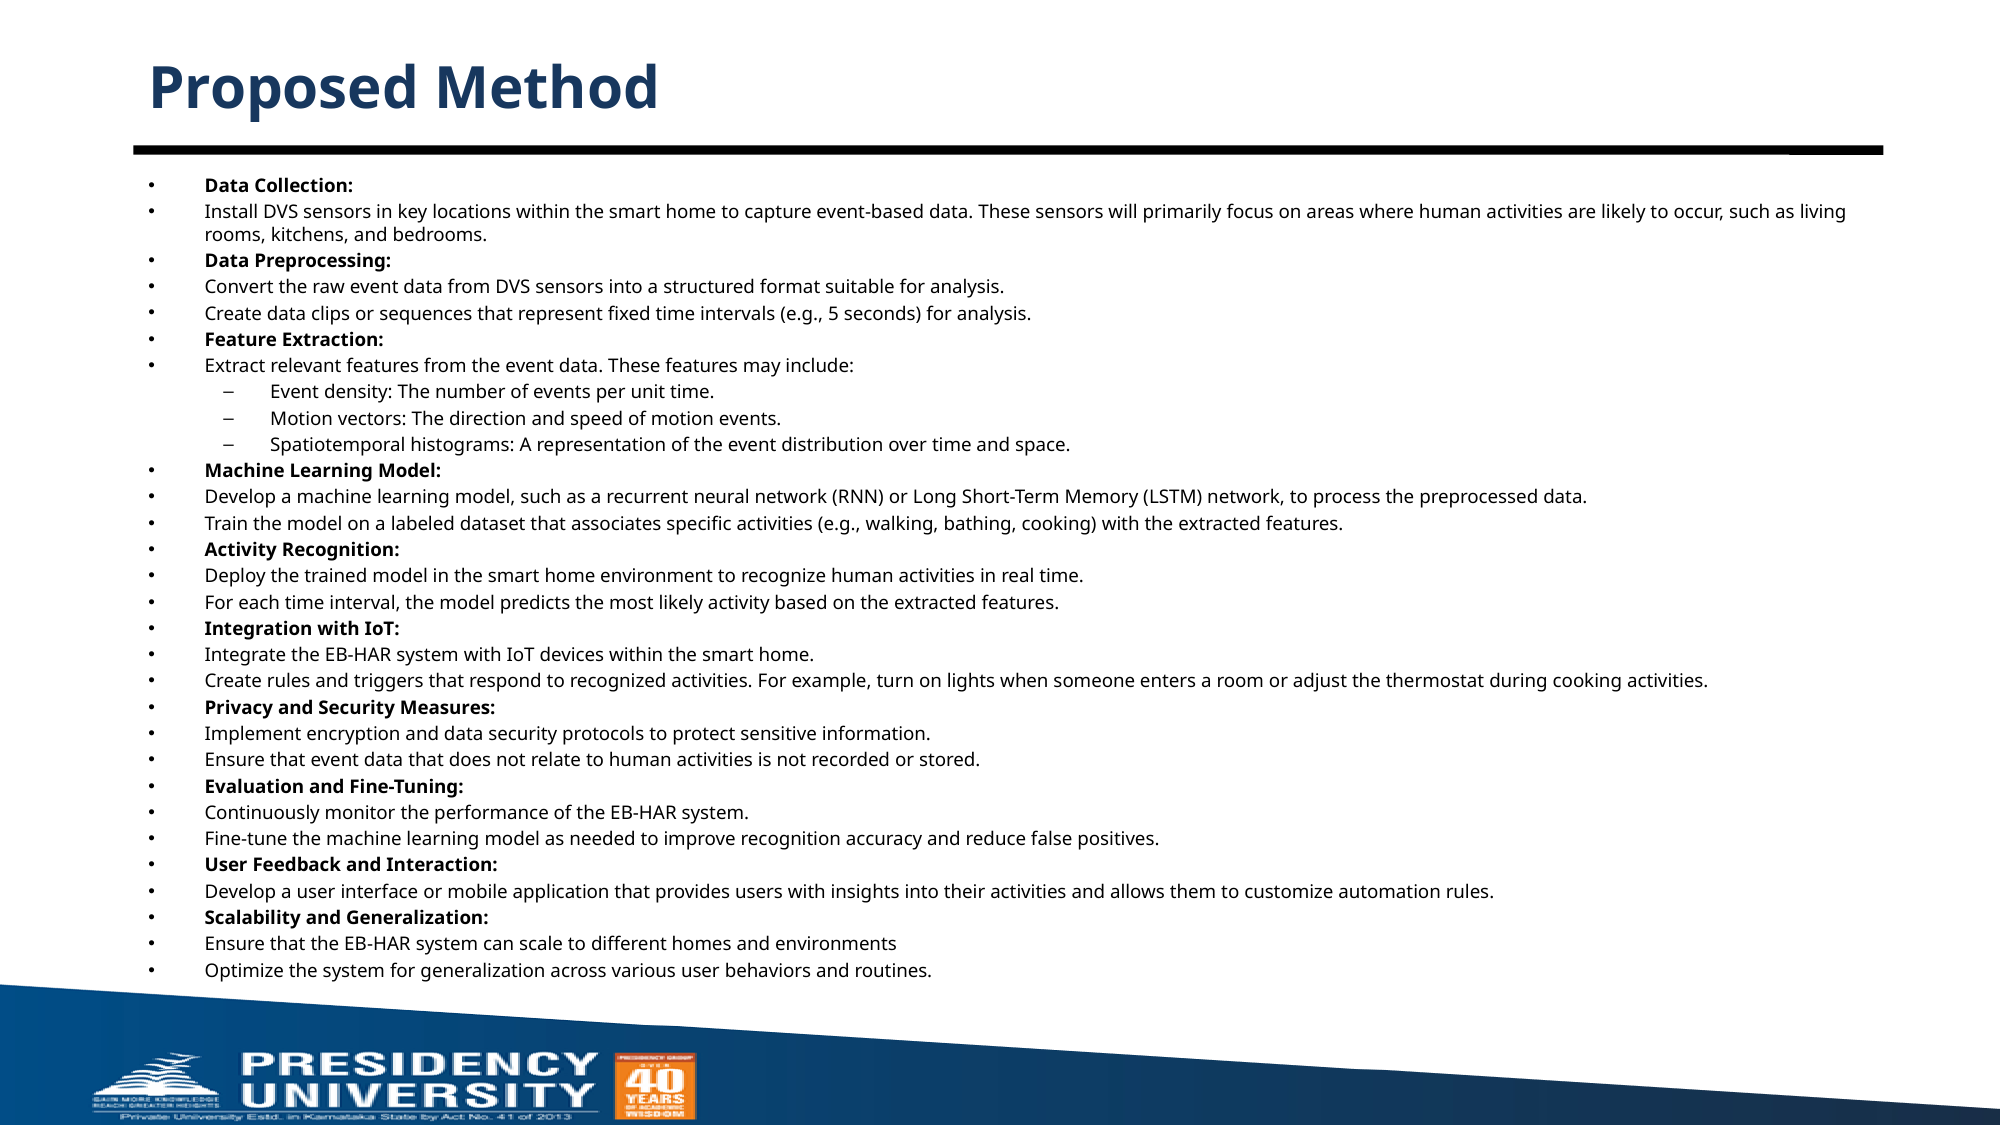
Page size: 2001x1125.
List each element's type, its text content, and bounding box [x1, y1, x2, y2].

picture [0, 982, 2000, 1125]
list Data Collection: Install DVS sensors in key locations within the smart home to capture event-based data. These sensors will primarily focus on areas where human activities are likely to occur, such as living rooms, kitchens, and bedrooms. Data Preprocessing: Convert the raw event data from DVS sensors into a structured format suitable for analysis. Create data clips or sequences that represent fixed time intervals (e.g., 5 seconds) for analysis. Feature Extraction: Extract relevant features from the event data. These features may include: Event density: The number of events per unit time. Motion vectors: The direction and speed of motion events. Spatiotemporal histograms: A representation of the event distribution over time and space. Machine Learning Model: Develop a machine learning model, such as a recurrent neural network (RNN) or Long Short-Term Memory (LSTM) network, to process the preprocessed data. Train the model on a labeled dataset that associates specific activities (e.g., walking, bathing, cooking) with the extracted features. Activity Recognition: Deploy the trained model in the smart home environment to recognize human activities in real time. For each time interval, the model predicts the most likely activity based on the extracted features. Integration with IoT: Integrate the EB-HAR system with IoT devices within the smart home. Create rules and triggers that respond to recognized activities. For example, turn on lights when someone enters a room or adjust the thermostat during cooking activities. Privacy and Security Measures: Implement encryption and data security protocols to protect sensitive information. Ensure that event data that does not relate to human activities is not recorded or stored. Evaluation and Fine-Tuning: Continuously monitor the performance of the EB-HAR system. Fine-tune the machine learning model as needed to improve recognition accuracy and reduce false positives. User Feedback and Interaction: Develop a user interface or mobile application that provides users with insights into their activities and allows them to customize automation rules. Scalability and Generalization: Ensure that the EB-HAR system can scale to different homes and environments Optimize the system for generalization across various user behaviors and routines. [133, 166, 1884, 1080]
title Proposed Method [133, 45, 1884, 125]
